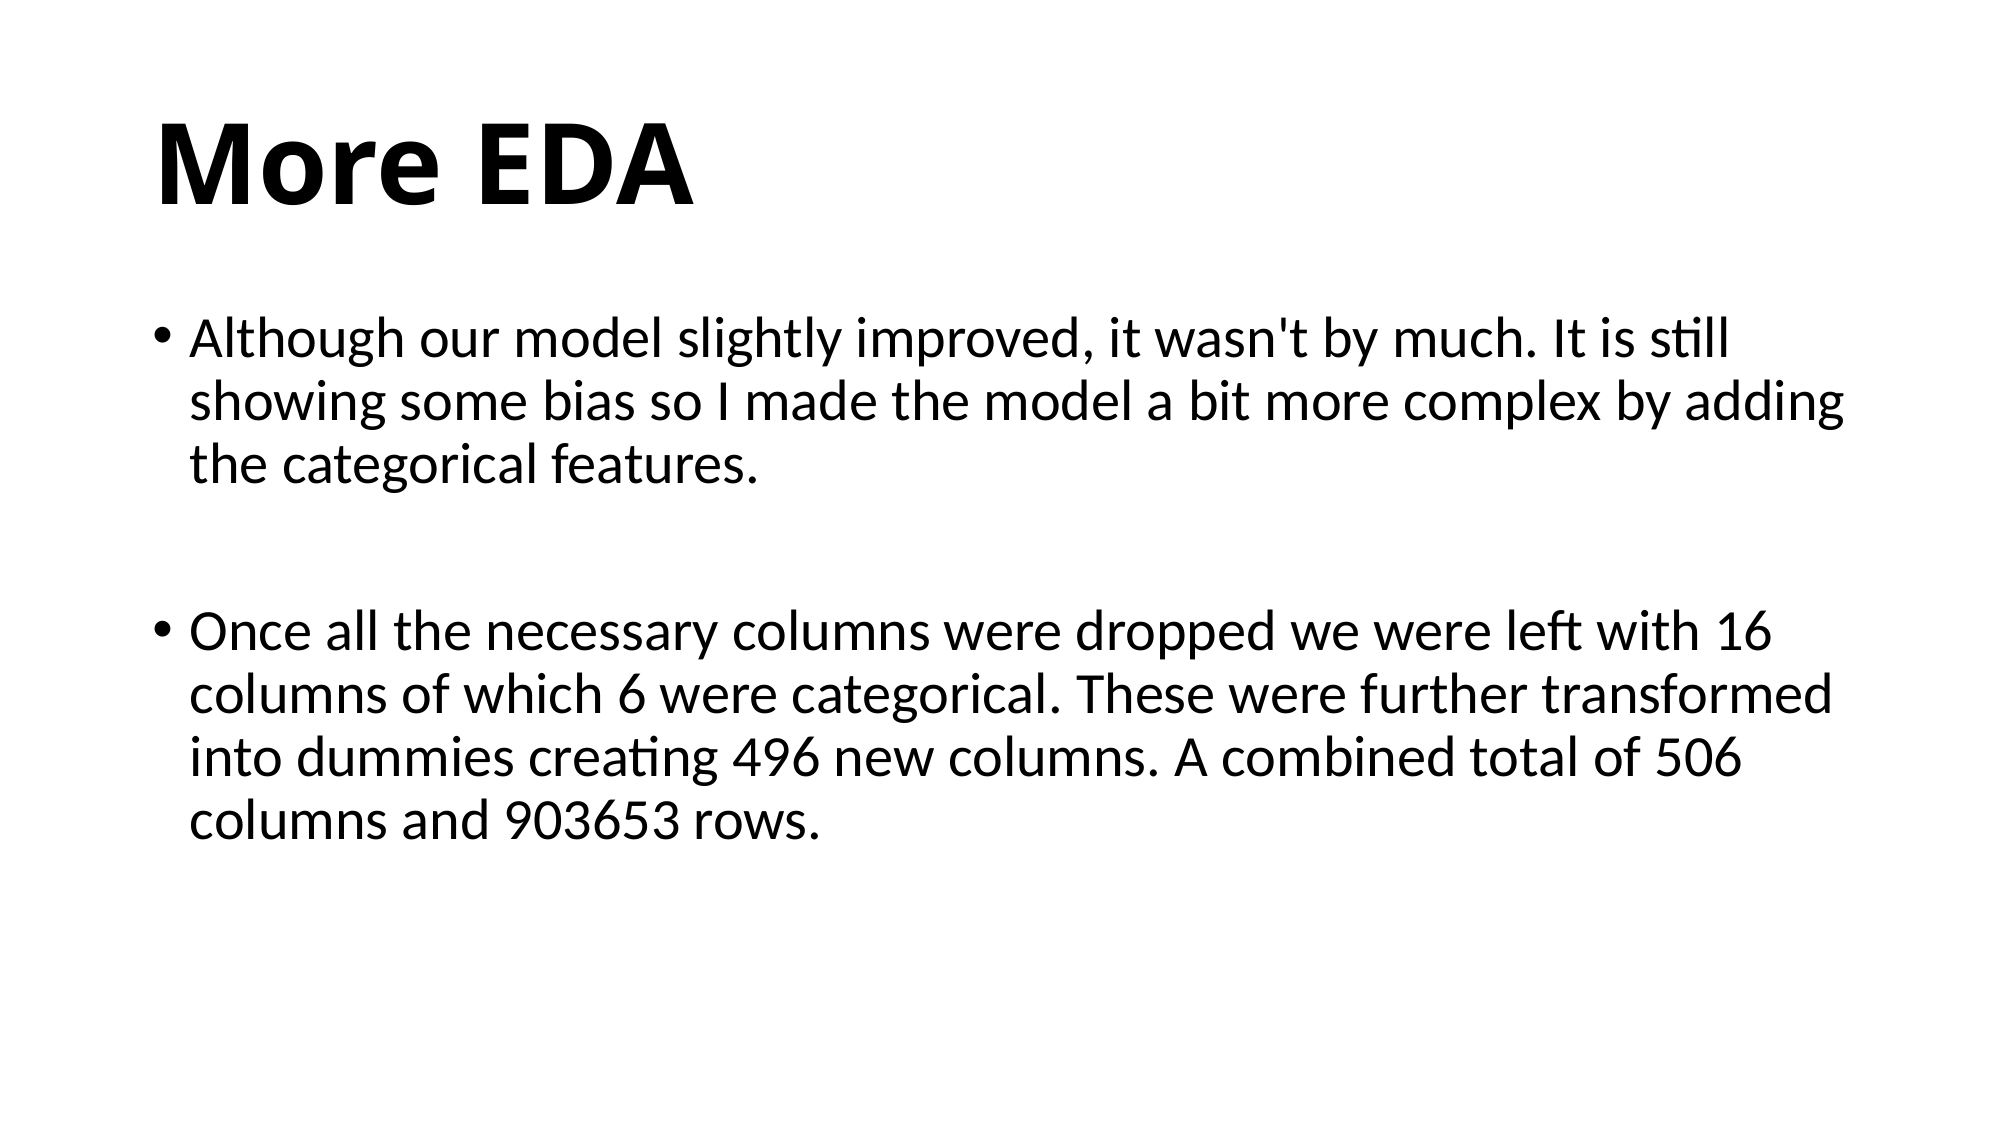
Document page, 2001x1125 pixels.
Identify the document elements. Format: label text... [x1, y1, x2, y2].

title More EDA [137, 59, 1863, 278]
list Although our model slightly improved, it wasn't by much. It is still showing some bias so I made the model a bit more complex by adding the categorical features. Once all the necessary columns were dropped we were left with 16 columns of which 6 were categorical. These were further transformed into dummies creating 496 new columns. A combined total of 506 columns and 903653 rows. [137, 299, 1863, 1014]
